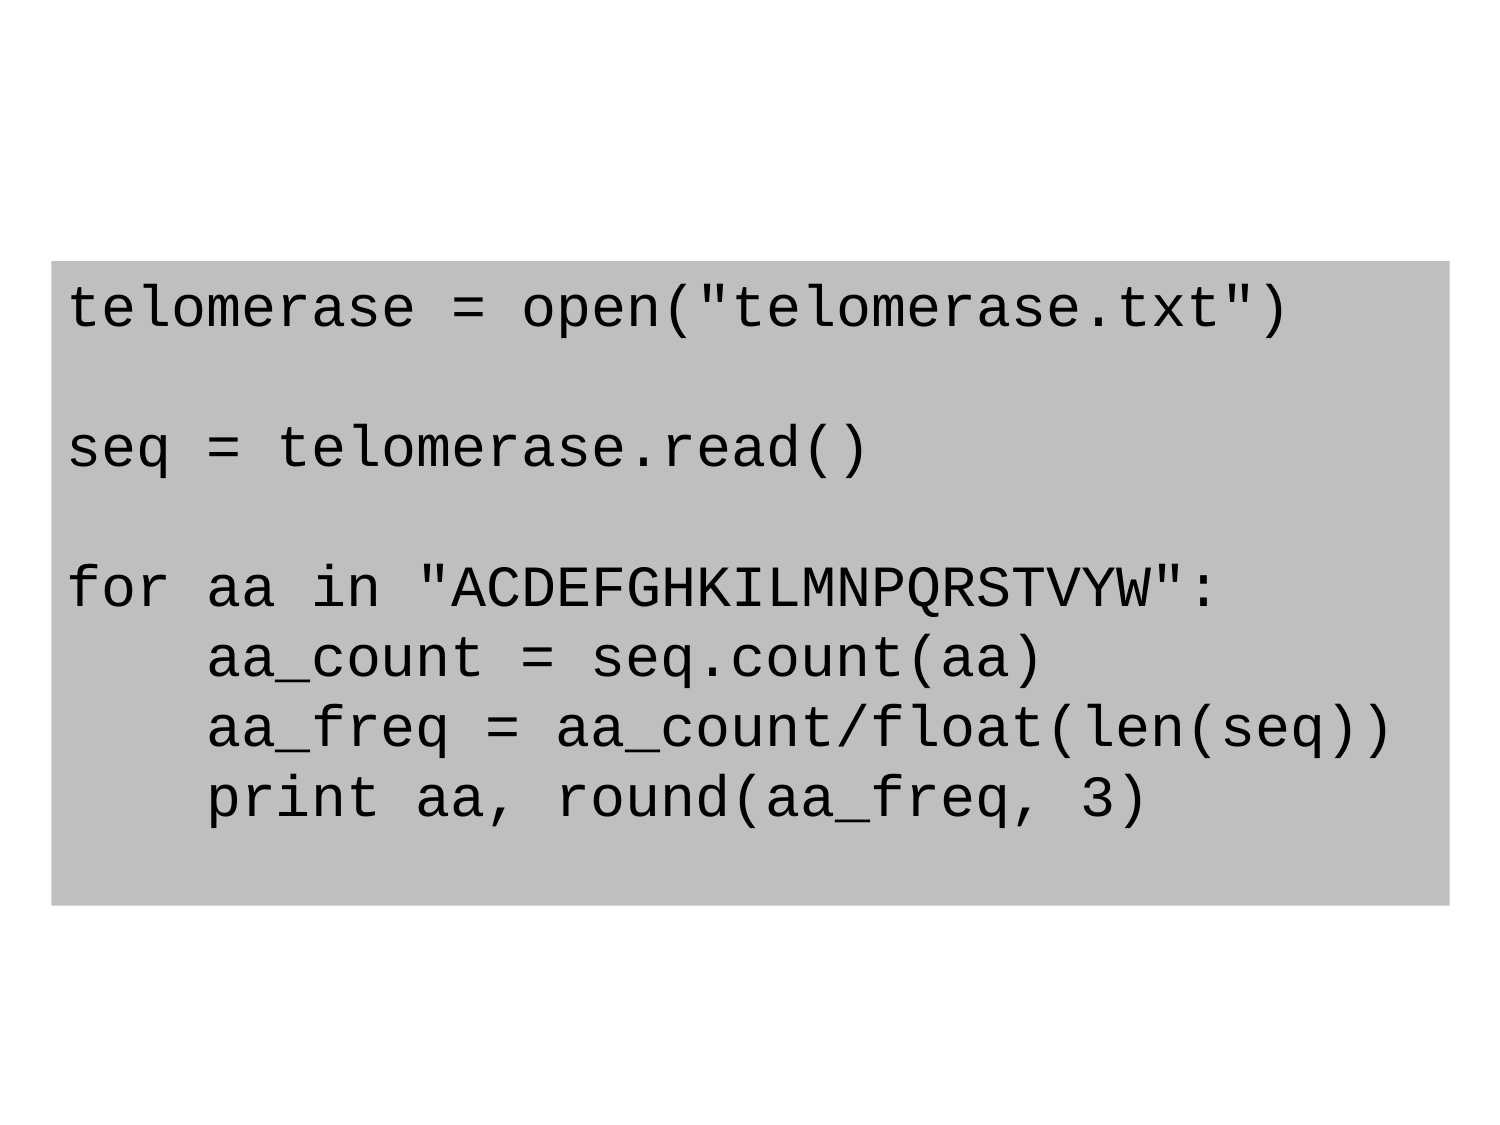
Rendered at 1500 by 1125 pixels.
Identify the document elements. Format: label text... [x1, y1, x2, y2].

text_box telomerase = open("telomerase.txt") seq = telomerase.read() for aa in "ACDEFGHKILMNPQRSTVYW": aa_count = seq.count(aa) aa_freq = aa_count/float(len(seq)) print aa, round(aa_freq, 3) [51, 261, 1450, 906]
